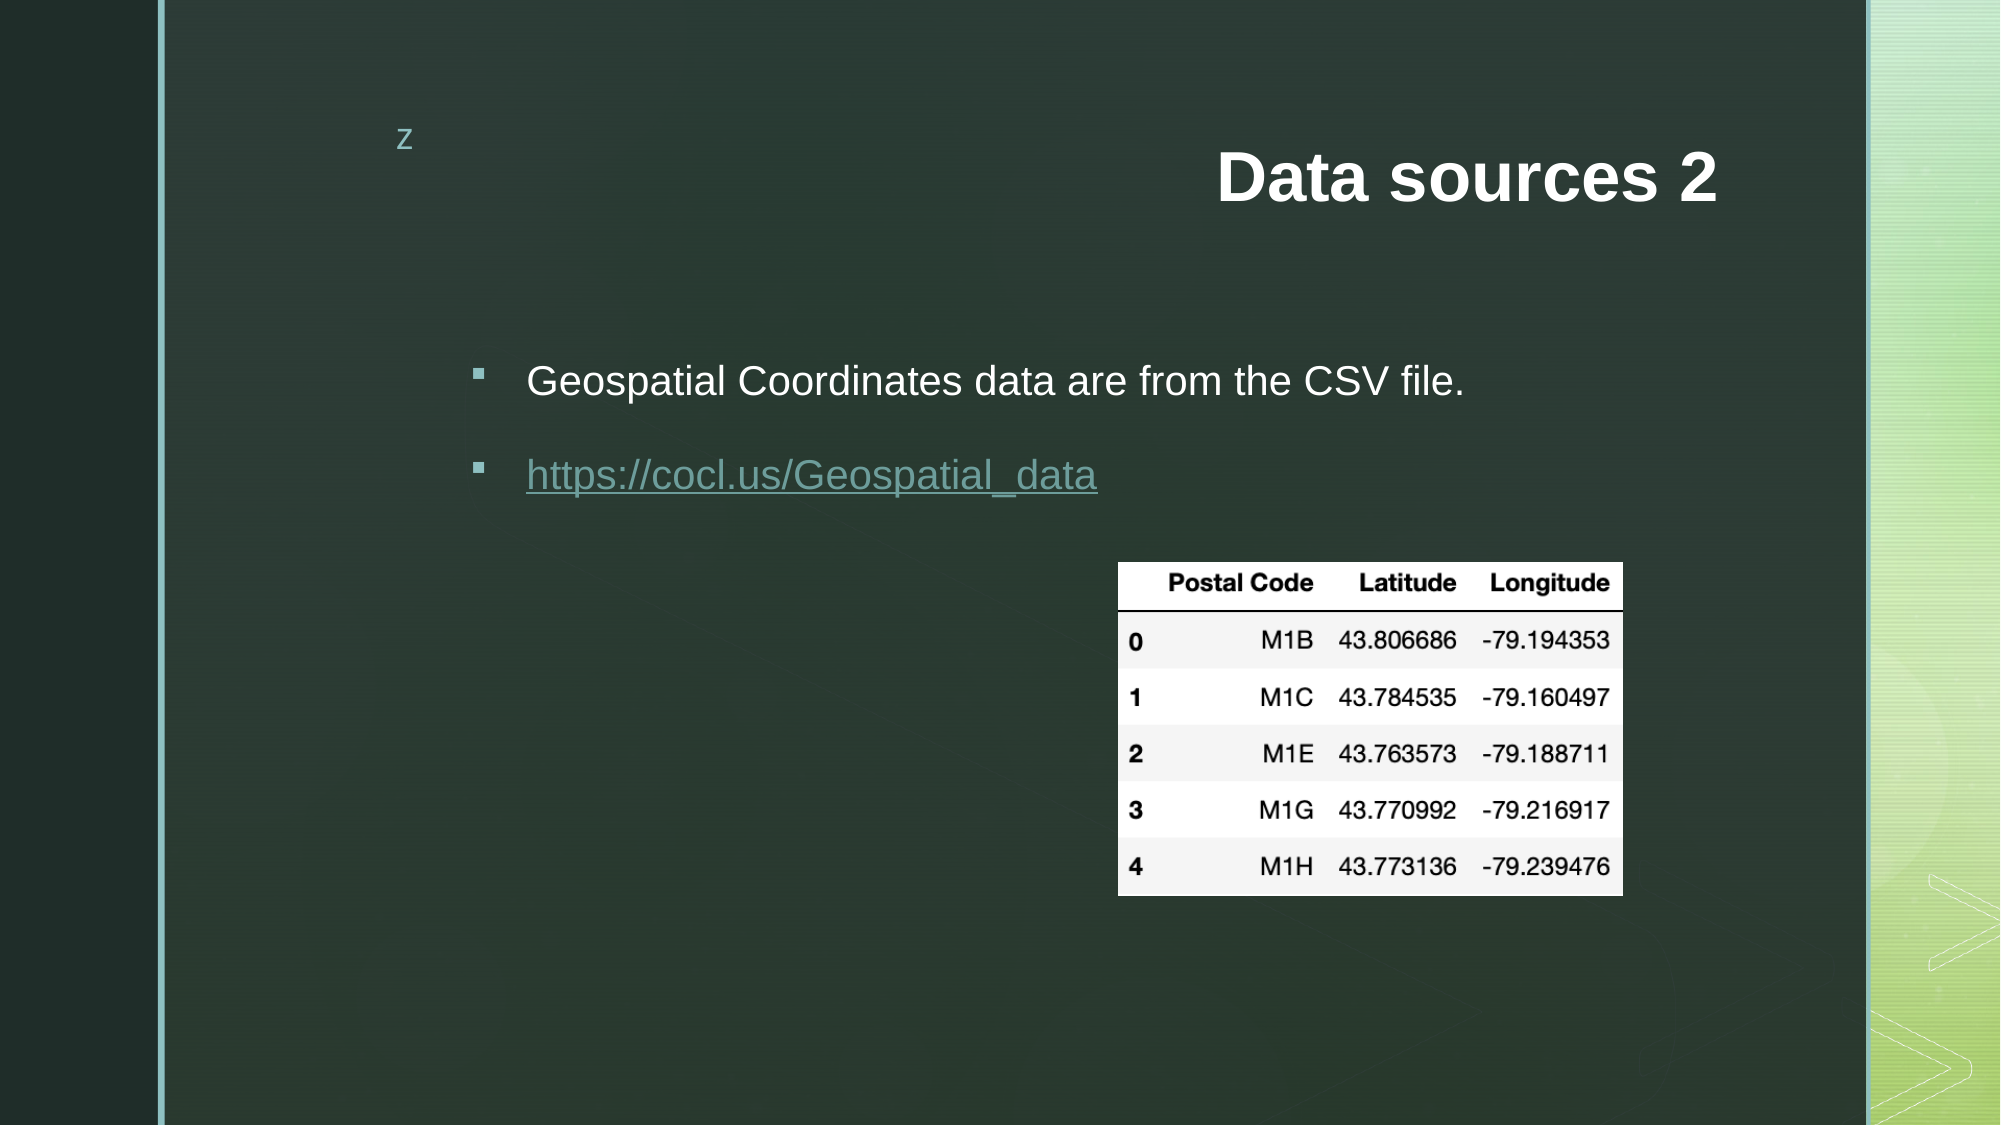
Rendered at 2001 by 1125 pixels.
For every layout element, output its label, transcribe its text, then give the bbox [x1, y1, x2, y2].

picture [1117, 562, 1623, 896]
picture [1871, 0, 2001, 1125]
title Data sources 2 [428, 132, 1734, 310]
list Geospatial Coordinates data are from the CSV file. https://cocl.us/Geospatial_data [454, 336, 1734, 993]
